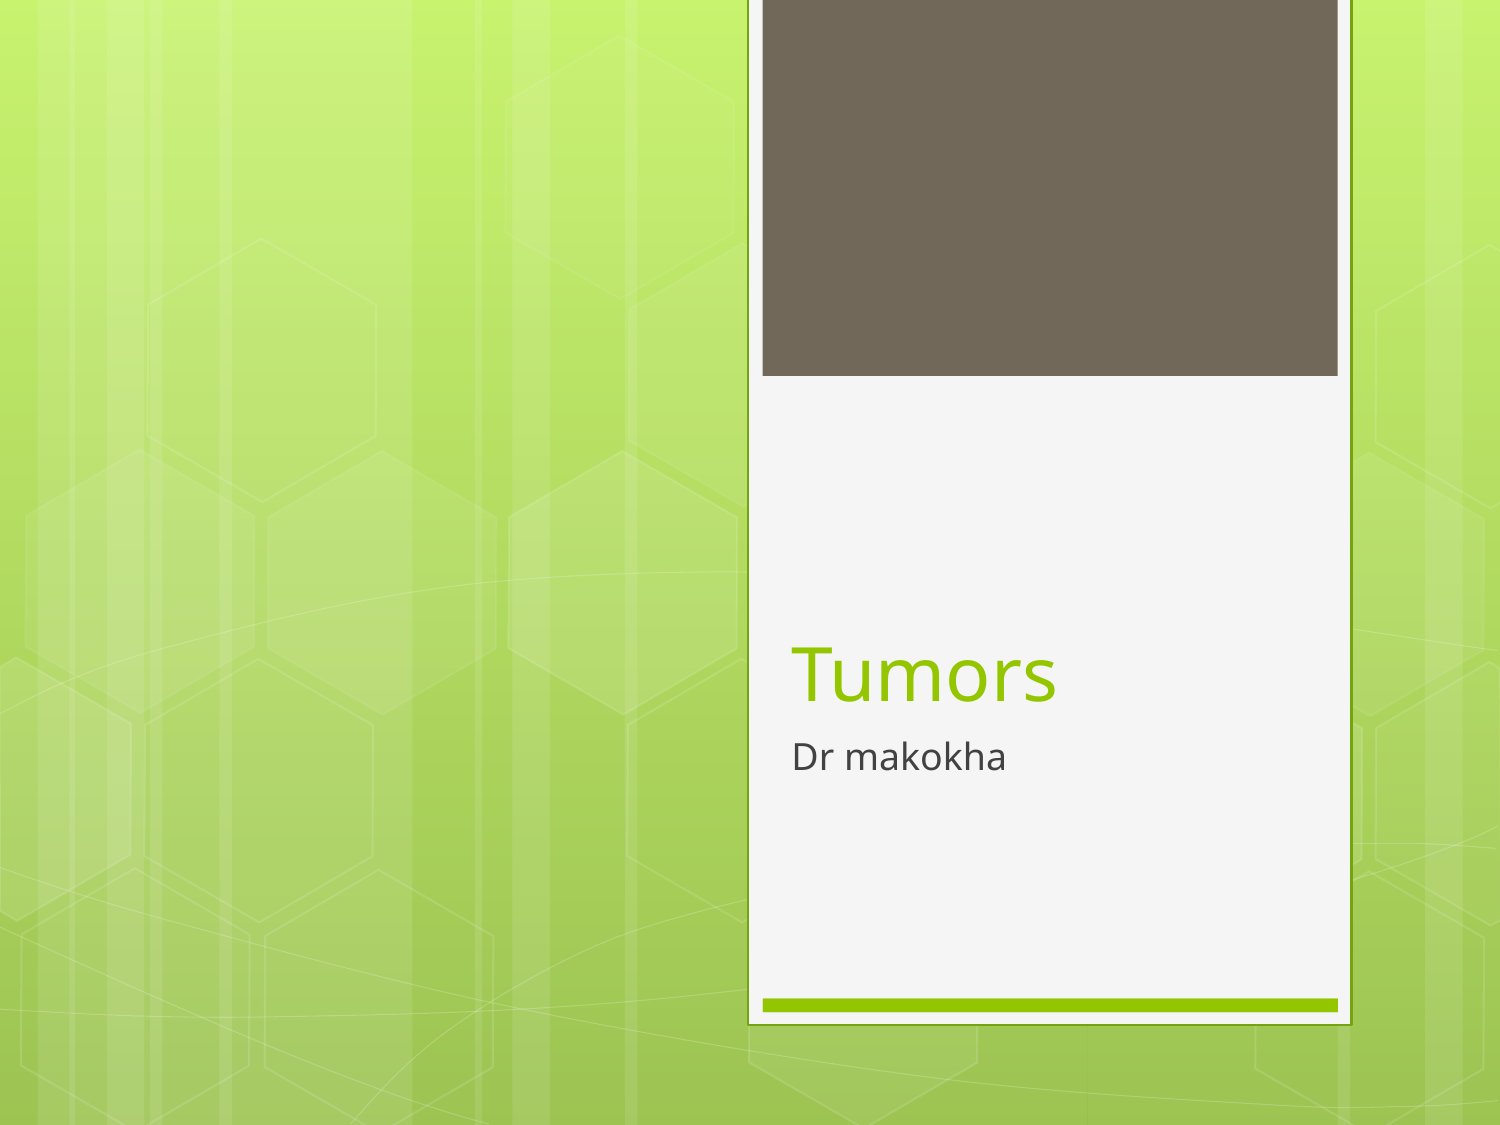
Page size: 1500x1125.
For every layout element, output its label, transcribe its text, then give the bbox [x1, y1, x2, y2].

title Tumors [776, 444, 1320, 724]
subtitle Dr makokha [776, 725, 1320, 933]
